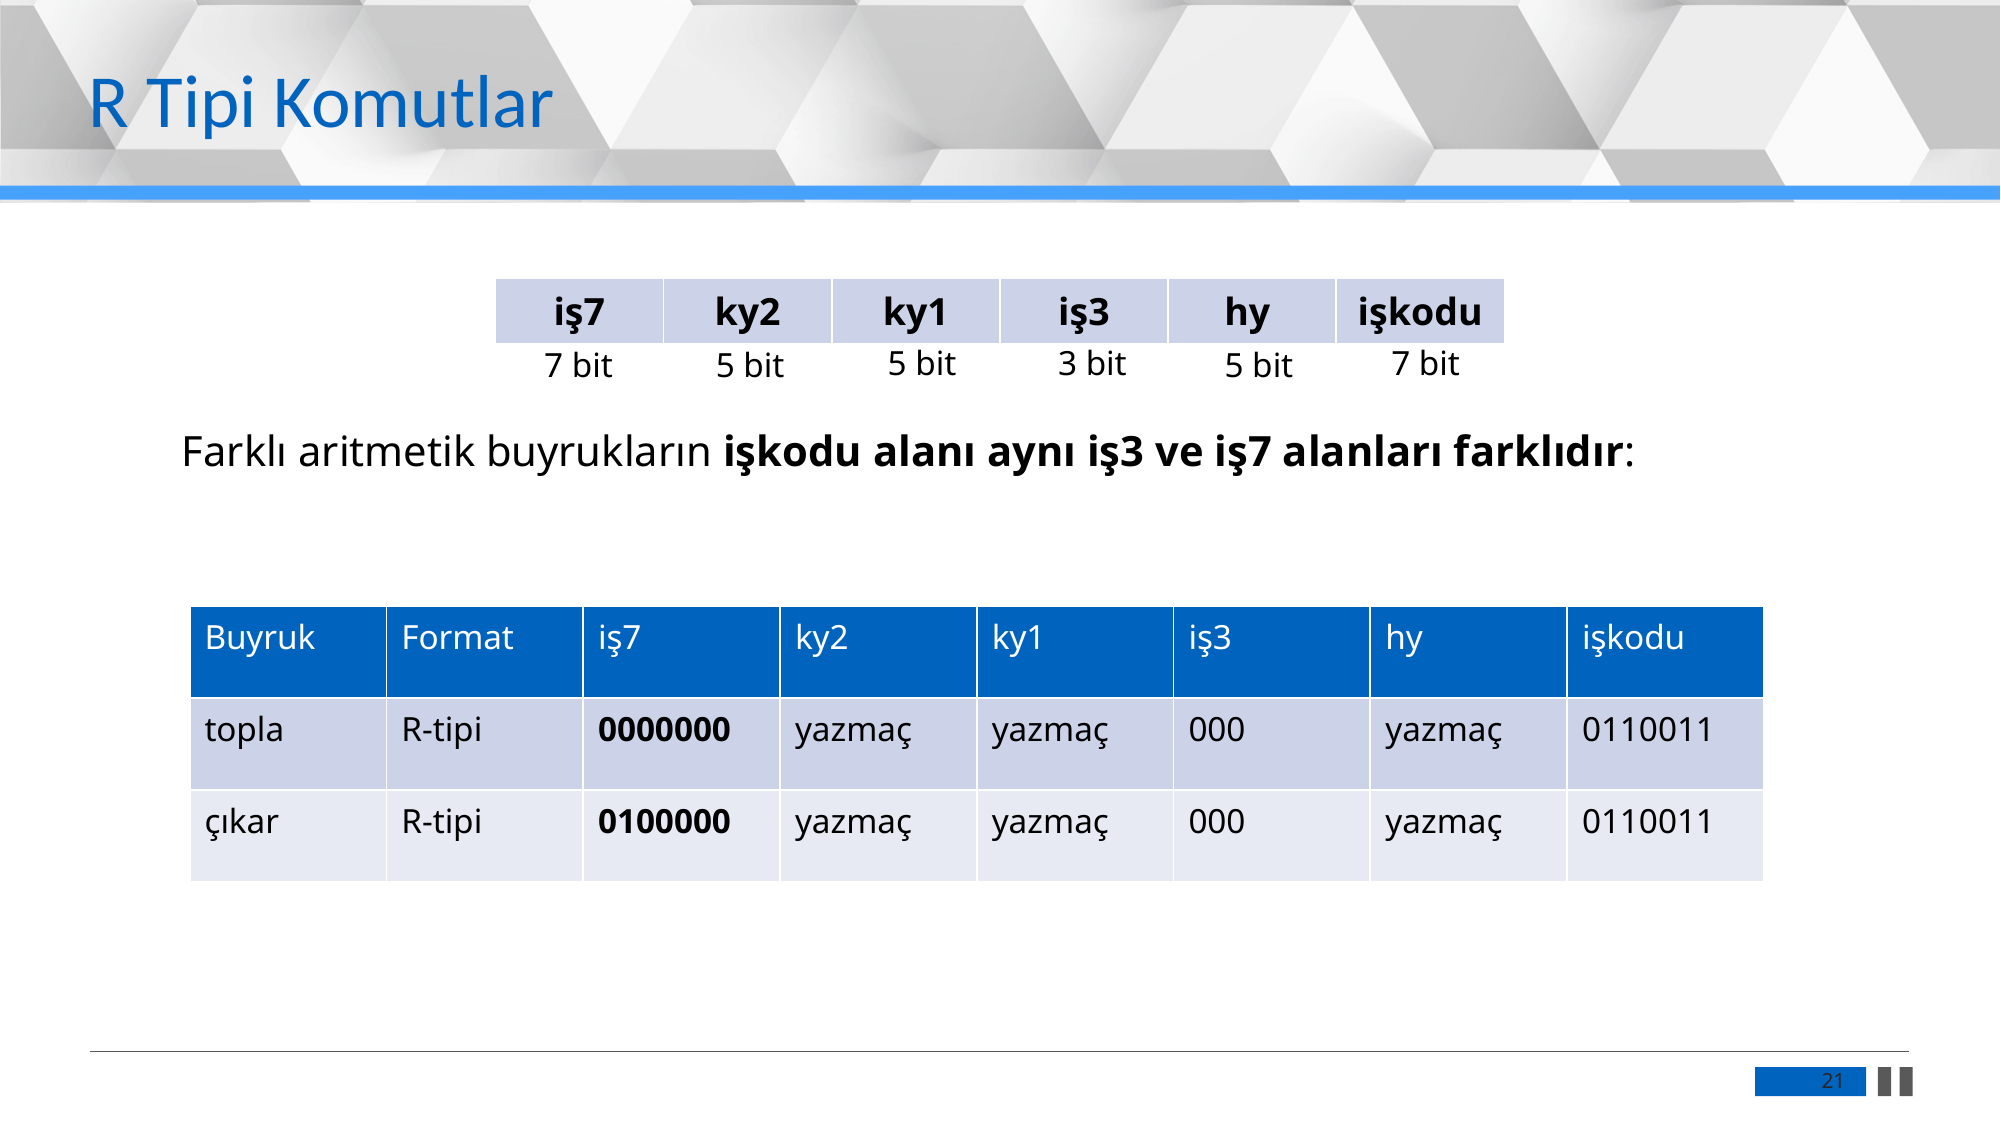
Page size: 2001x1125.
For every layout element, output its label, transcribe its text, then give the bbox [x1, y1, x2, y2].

text_box 5 bit [867, 334, 977, 389]
text_box 7 bit [1370, 334, 1481, 389]
list R Tipi Komutlar [73, 55, 1901, 153]
table_header iş3 [1001, 279, 1167, 343]
table_header ky1 [833, 279, 999, 343]
table_header ky2 [664, 279, 831, 343]
table_header hy [1169, 279, 1335, 343]
text_box 7 bit [523, 336, 634, 392]
text_box 5 bit [695, 336, 806, 392]
table_header işkodu [1337, 279, 1504, 343]
picture [0, 0, 2000, 185]
text_box Farklı aritmetik buyrukların işkodu alanı aynı iş3 ve iş7 alanları farklıdır: [166, 422, 2000, 1125]
table_header iş7 [496, 279, 663, 343]
text_box 5 bit [1204, 336, 1314, 392]
text_box 3 bit [1037, 334, 1148, 389]
